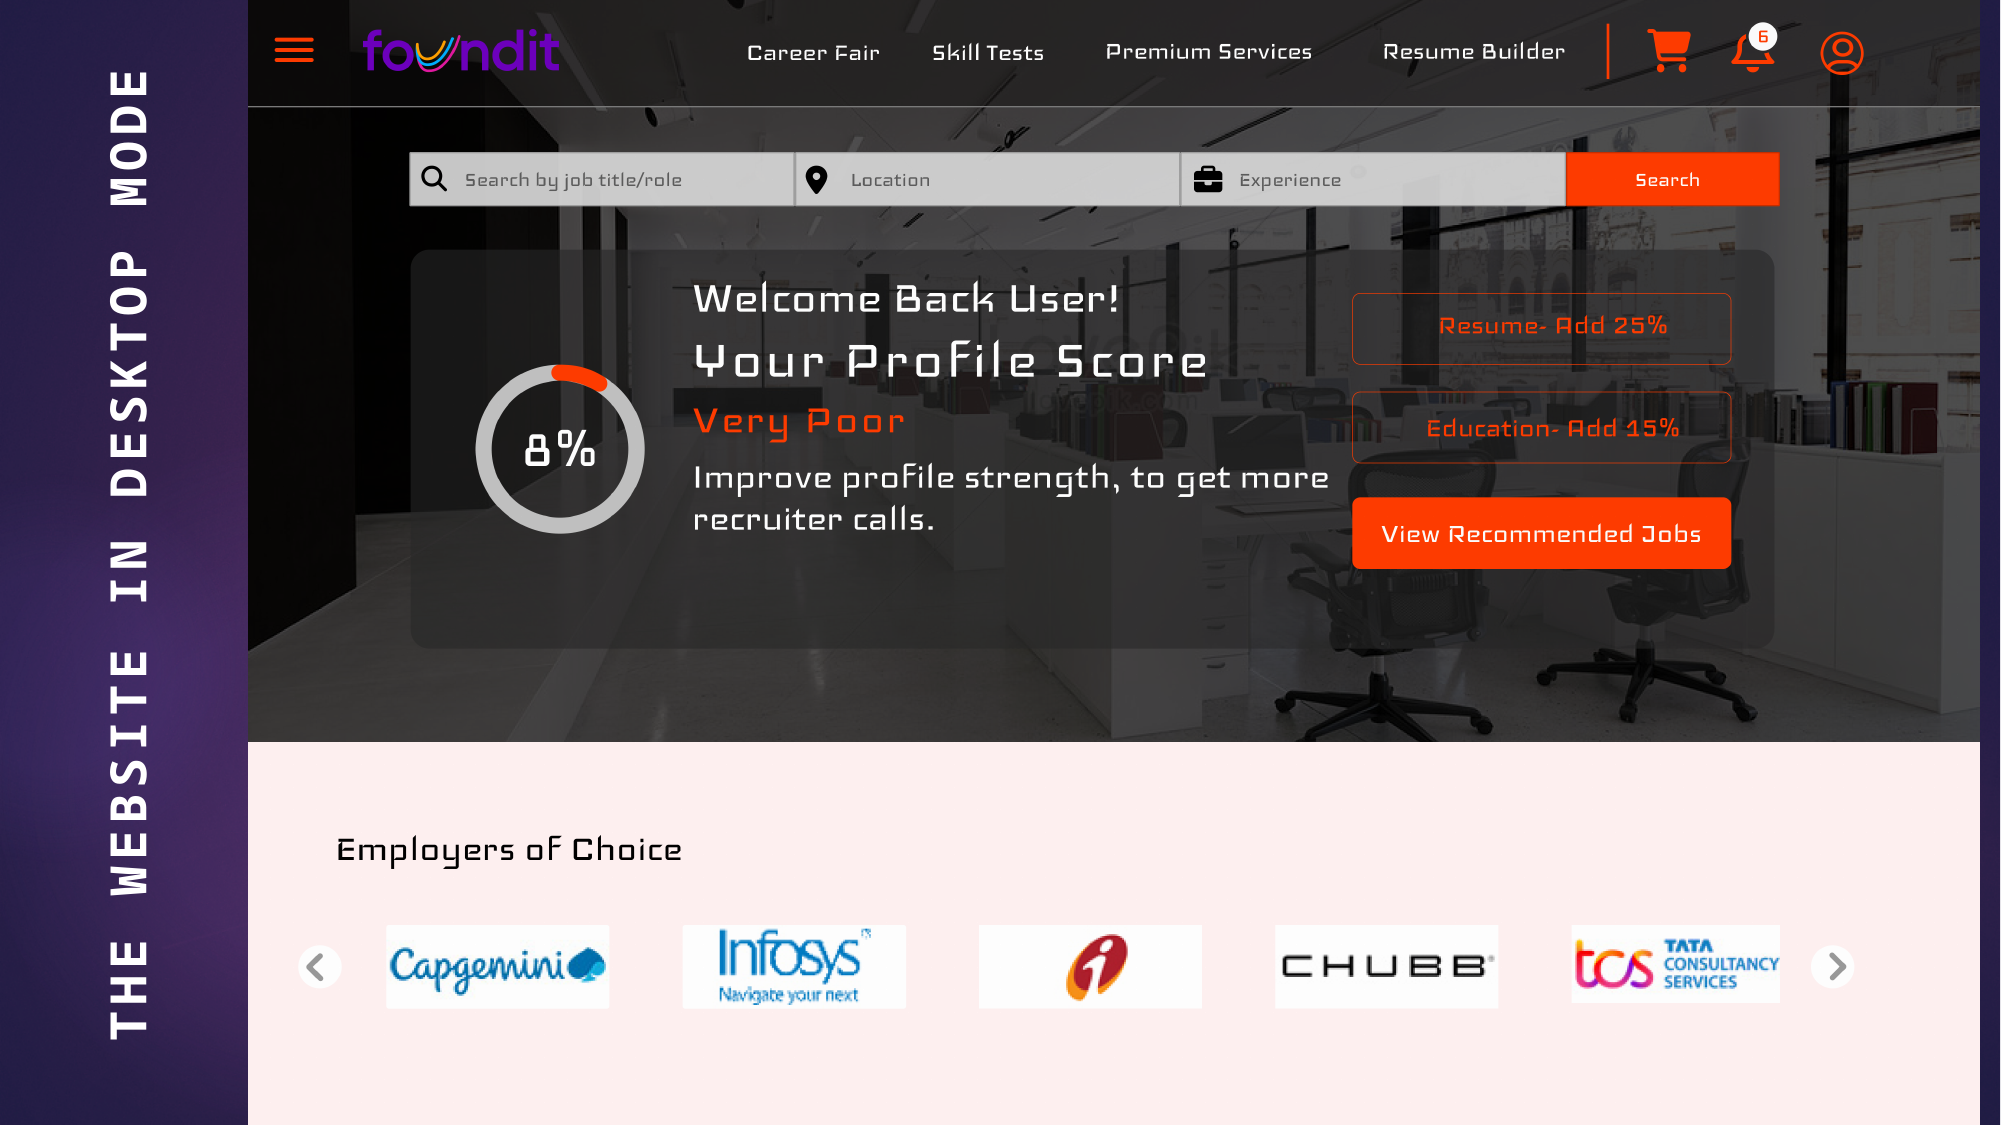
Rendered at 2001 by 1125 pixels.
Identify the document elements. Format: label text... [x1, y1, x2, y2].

text_box THE WEBSITE IN DESKTOP MODE [88, 29, 180, 1057]
picture [0, 0, 1980, 1125]
